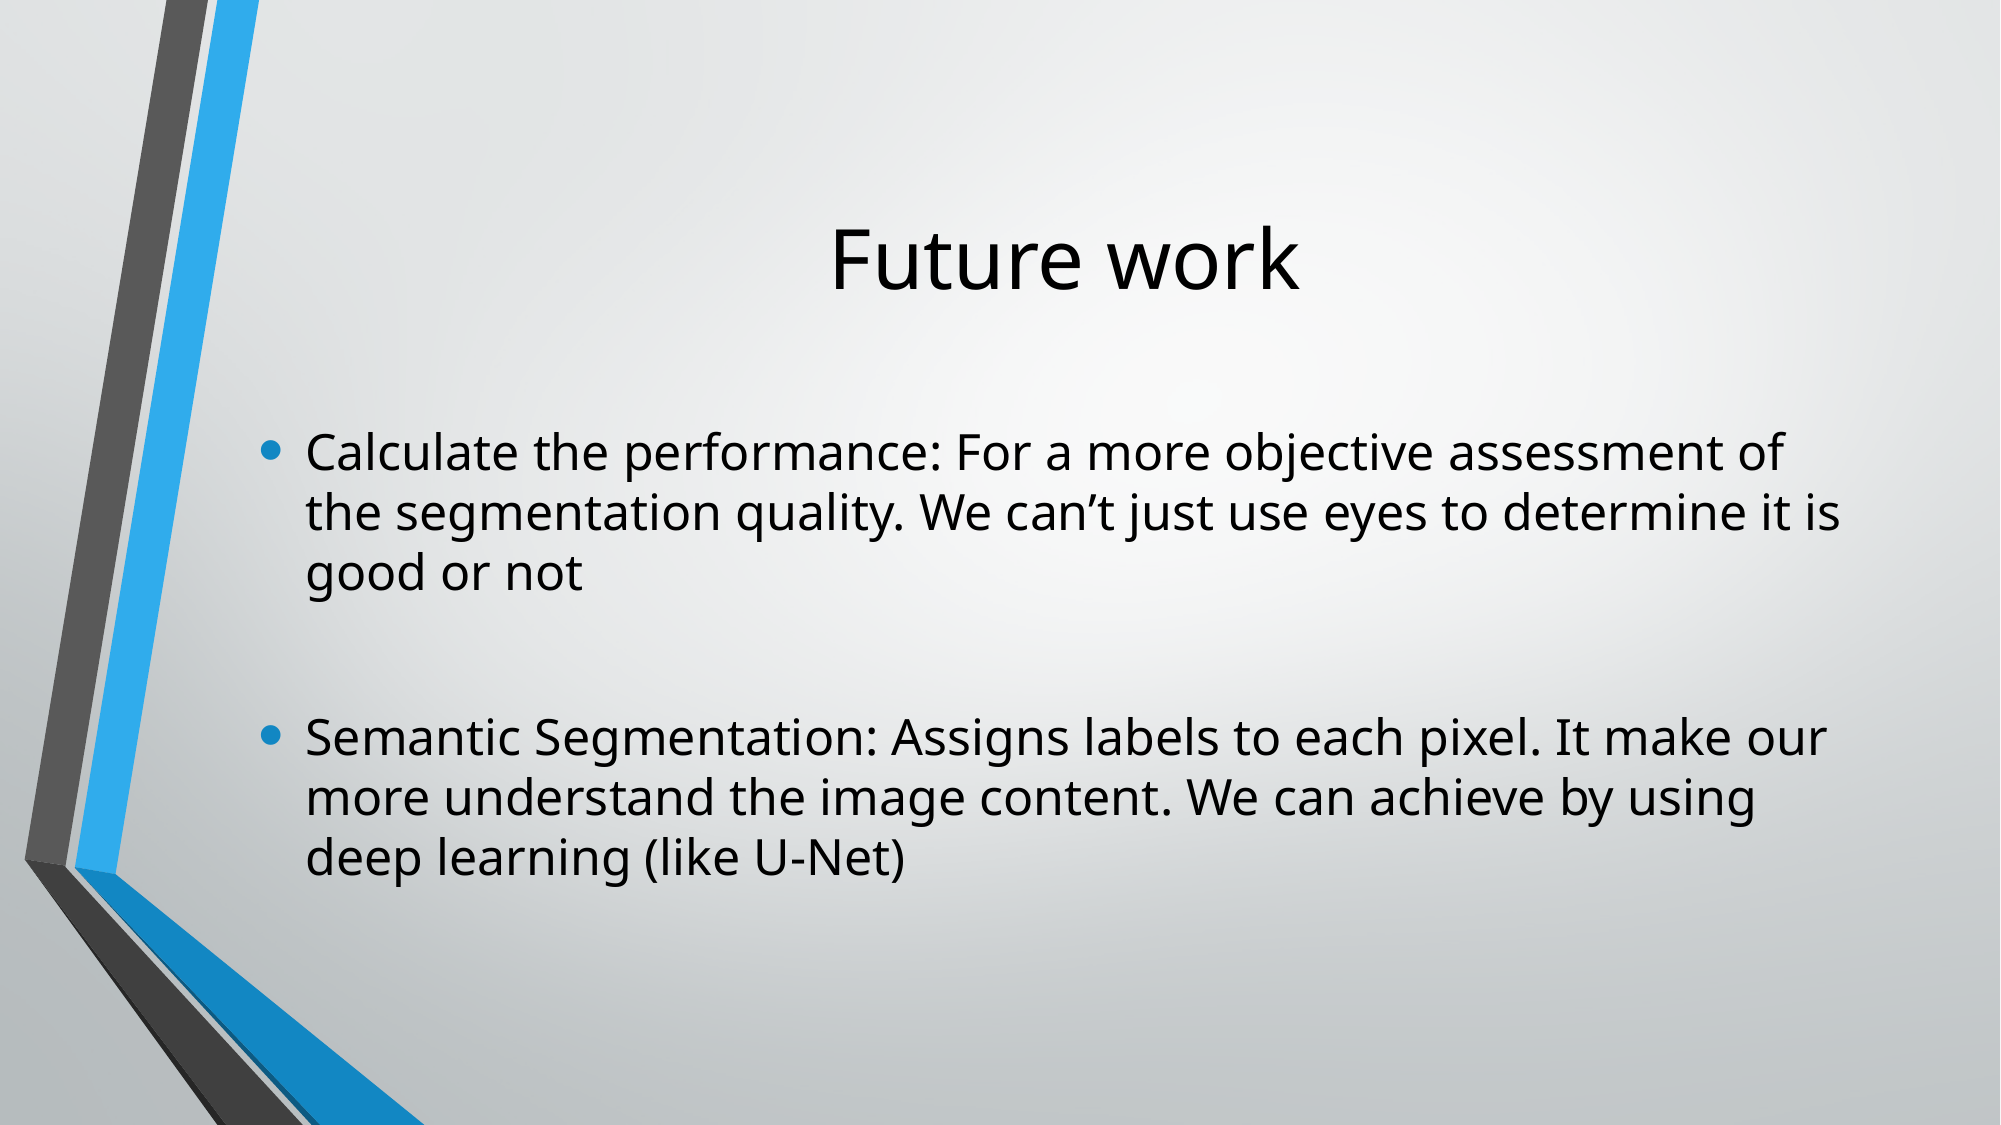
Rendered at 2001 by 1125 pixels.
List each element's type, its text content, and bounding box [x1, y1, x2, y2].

list Calculate the performance: For a more objective assessment of the segmentation quality. We can’t just use eyes to determine it is good or not Semantic Segmentation: Assigns labels to each pixel. It make our more understand the image content. We can achieve by using deep learning (like U-Net) [243, 437, 1887, 950]
title Future work [243, 112, 1887, 400]
